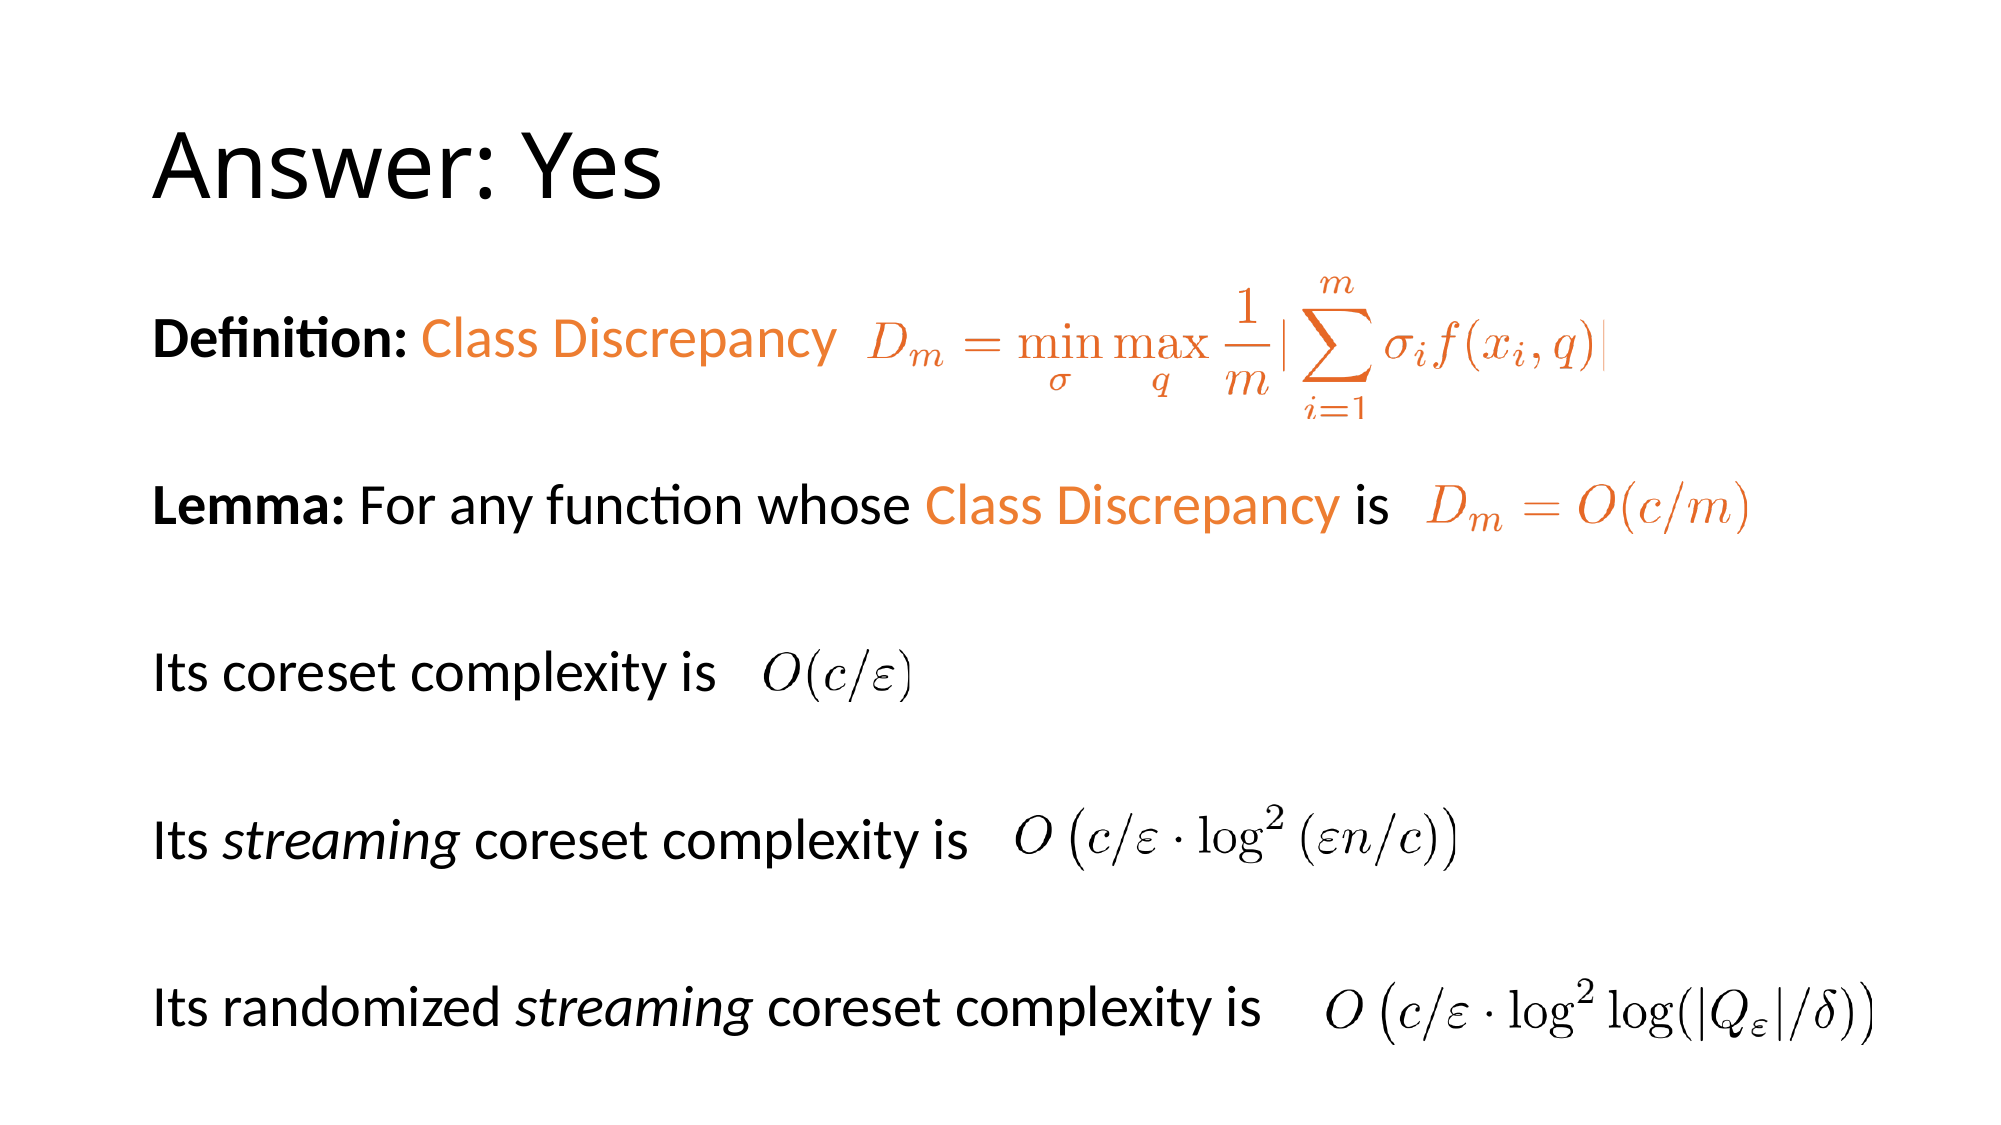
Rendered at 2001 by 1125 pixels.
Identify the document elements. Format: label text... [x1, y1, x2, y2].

picture [1015, 803, 1456, 871]
picture [866, 276, 1605, 419]
picture [1426, 481, 1748, 534]
title Answer: Yes [137, 59, 1863, 278]
picture [763, 649, 910, 702]
picture [1325, 977, 1872, 1045]
list Definition: Class Discrepancy Lemma: For any function whose Class Discrepancy is Its coreset complexity is Its streaming coreset complexity is Its randomized streaming coreset complexity is [137, 299, 1863, 1125]
